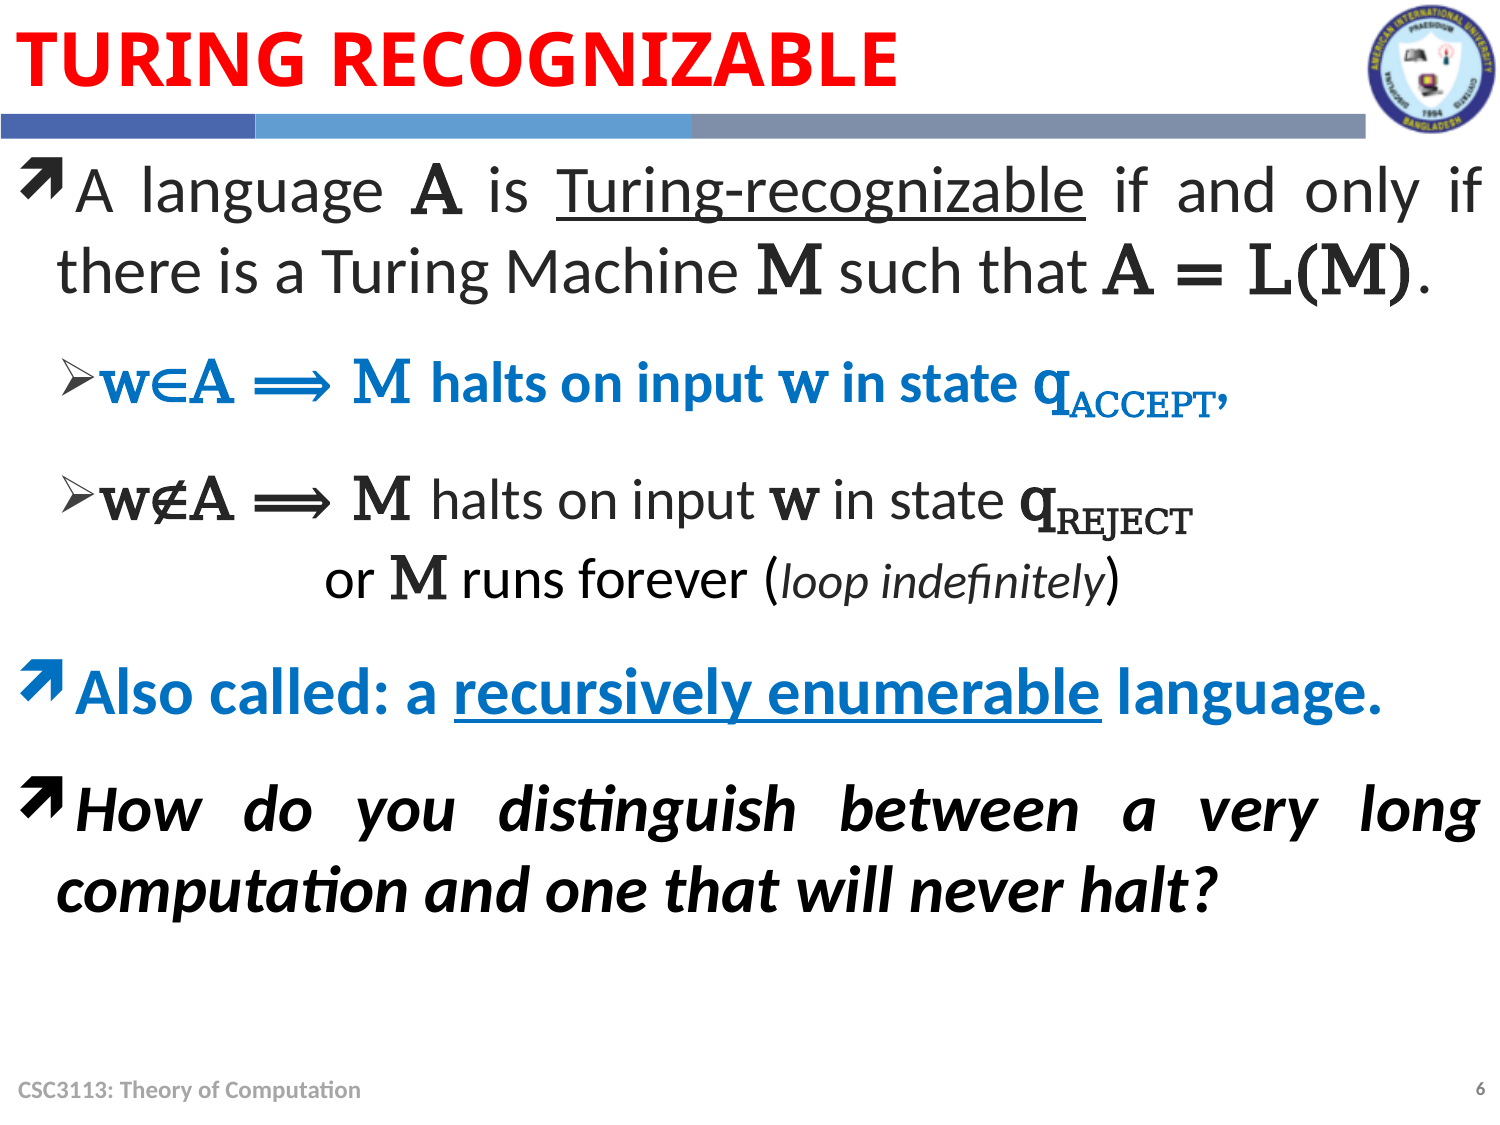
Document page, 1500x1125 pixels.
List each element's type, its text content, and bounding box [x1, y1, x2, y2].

footer CSC3113: Theory of Computation [3, 1058, 1008, 1119]
list Turing Recognizable [0, 0, 1366, 114]
list A language A is Turing-recognizable if and only if there is a Turing Machine M such that A = L(M). wA ⟹ M halts on input w in state qACCEPT, wA ⟹ M halts on input w in state qREJECT, or M runs forever (loop indefinitely) Also called: a recursively enumerable language. How do you distinguish between a very long computation and one that will never halt? [0, 138, 1499, 1056]
picture [1365, 2, 1499, 137]
